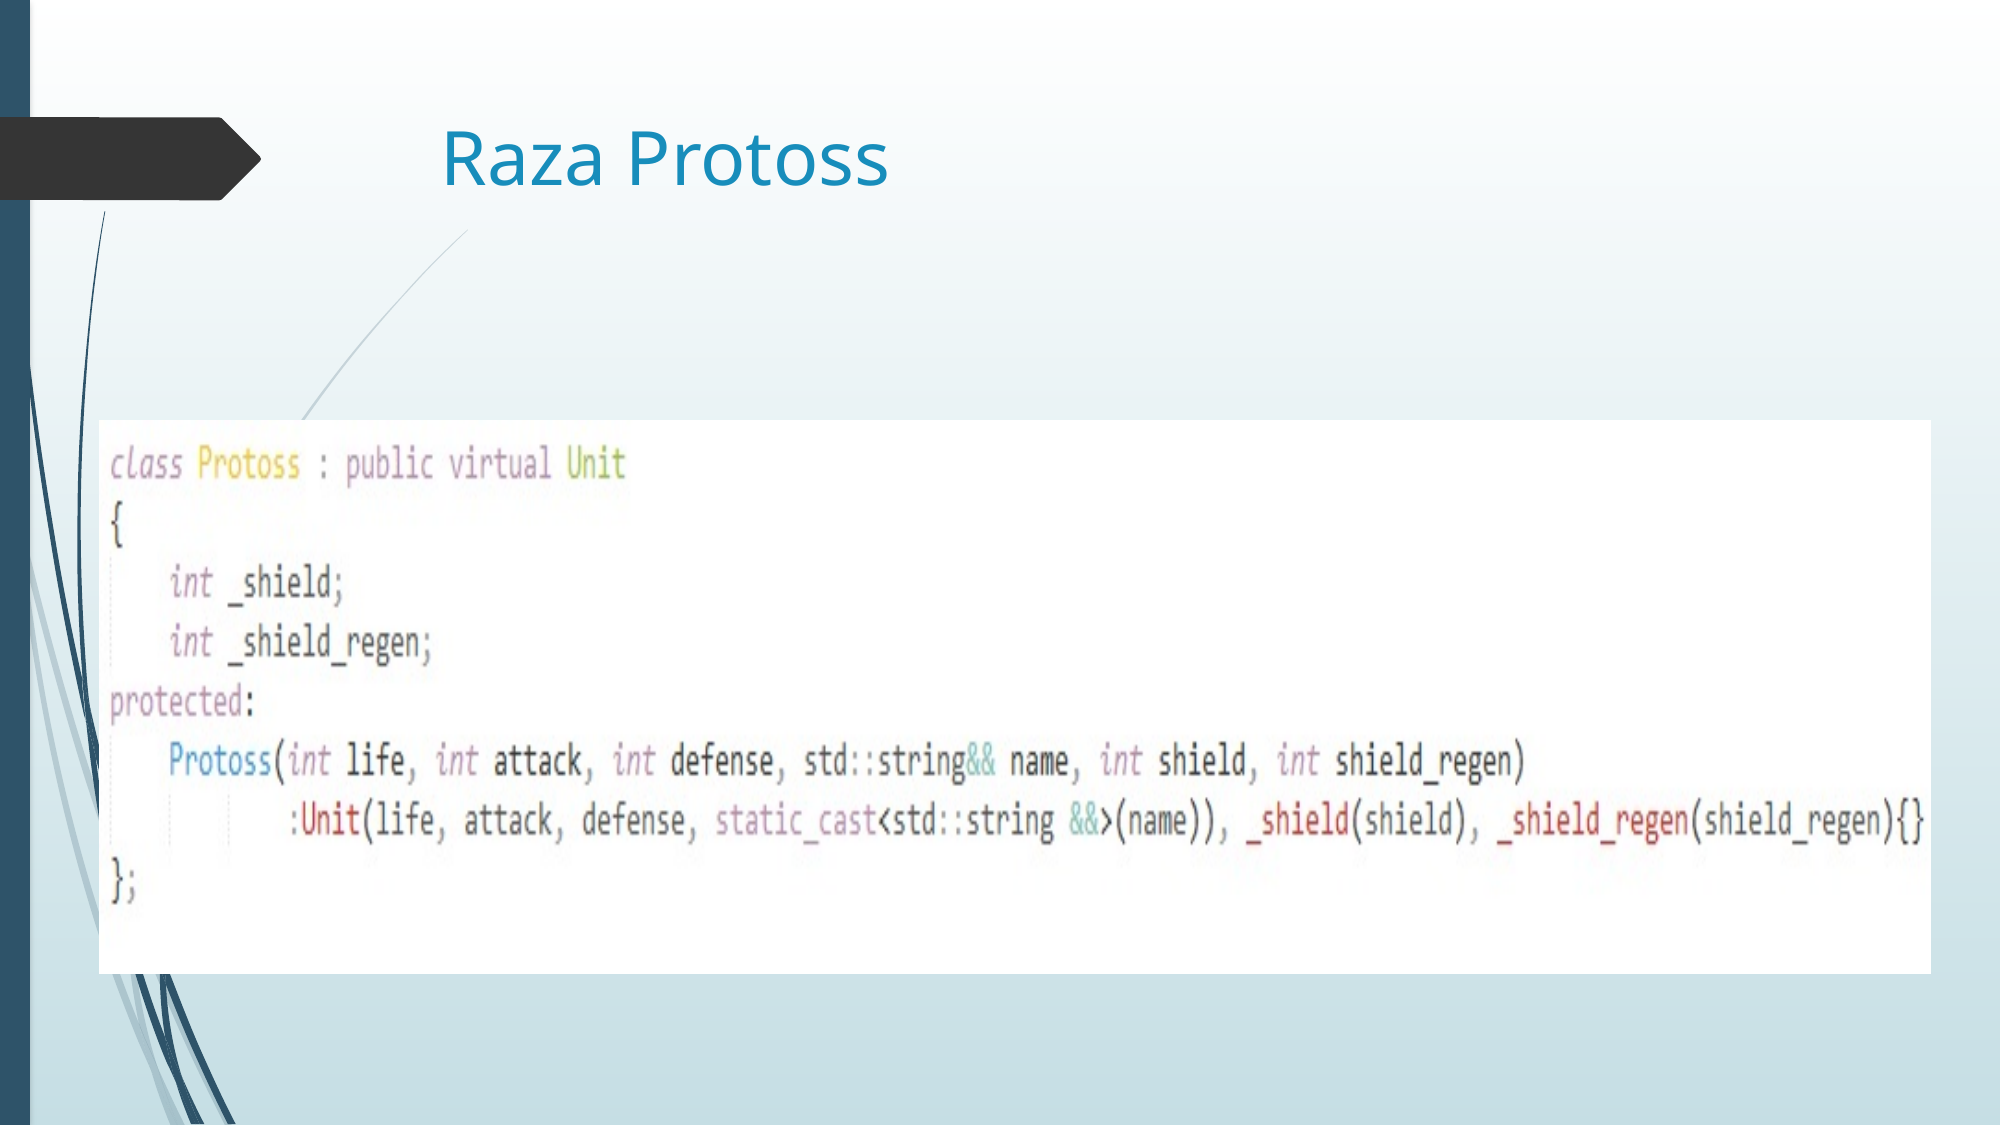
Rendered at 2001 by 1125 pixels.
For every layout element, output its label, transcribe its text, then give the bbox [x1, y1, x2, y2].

picture [99, 420, 1932, 975]
title Raza Protoss [425, 102, 1888, 313]
